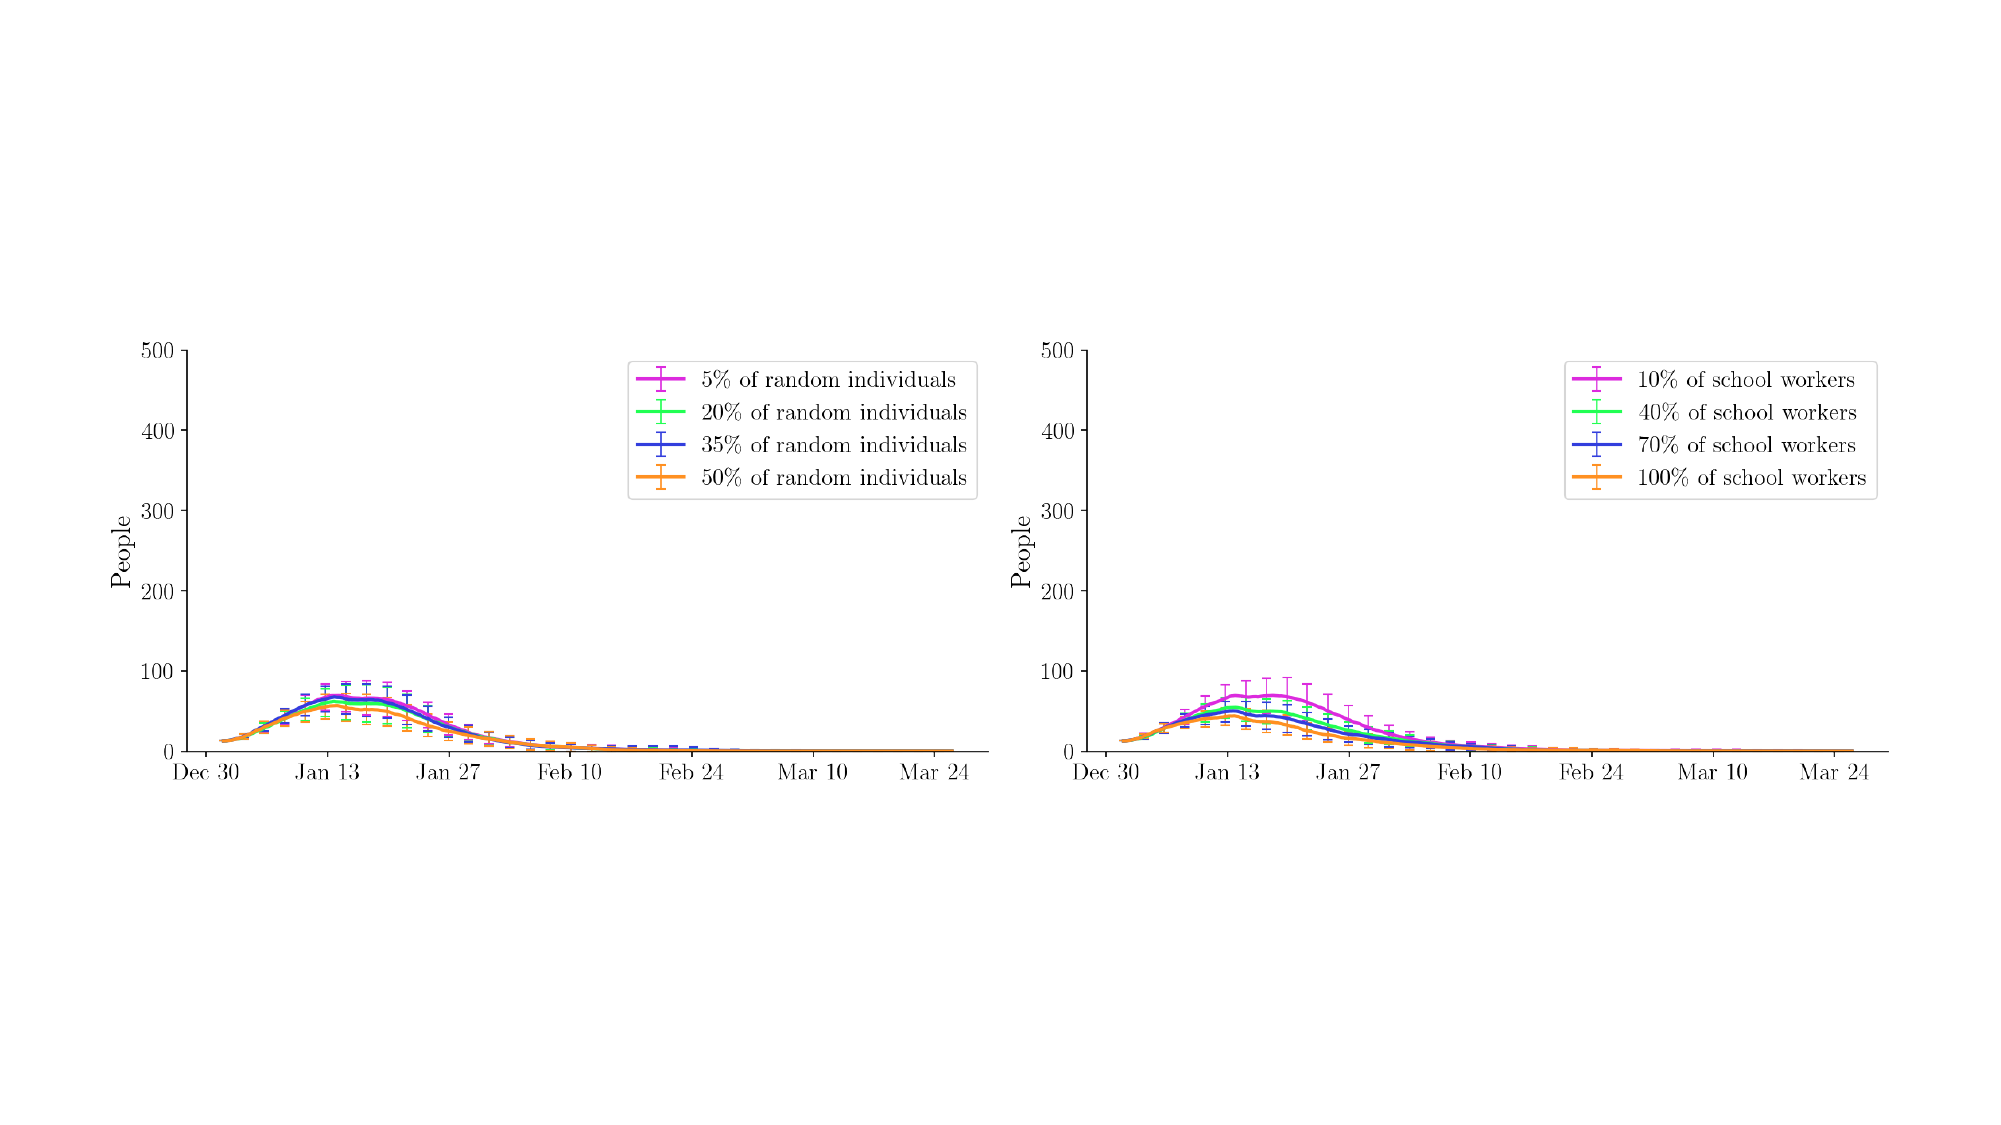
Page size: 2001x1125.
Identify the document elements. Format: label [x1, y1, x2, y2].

picture [99, 330, 1900, 795]
